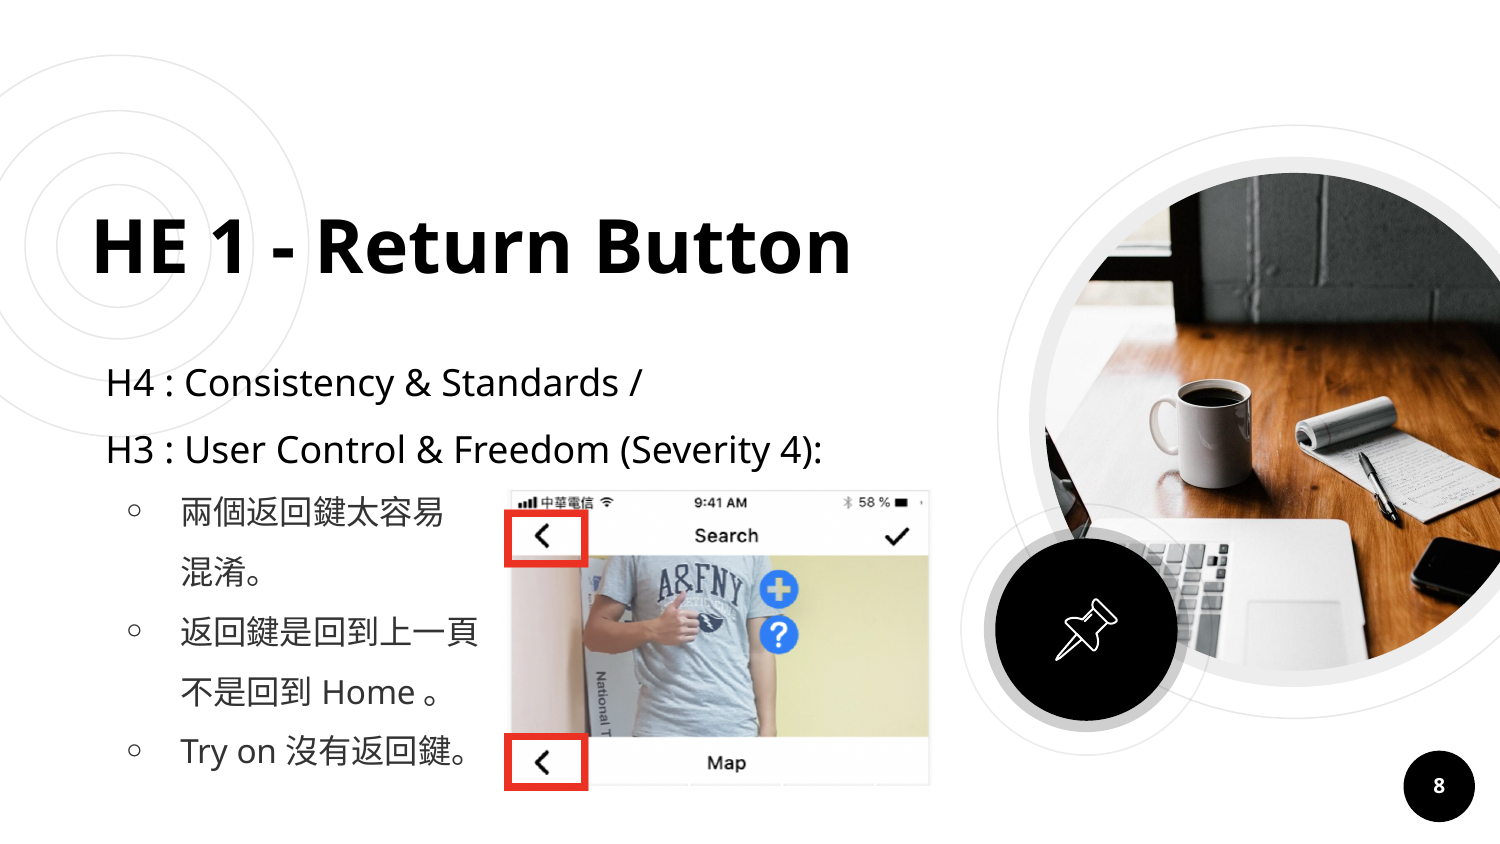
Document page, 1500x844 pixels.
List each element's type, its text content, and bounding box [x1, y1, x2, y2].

list H4 : Consistency & Standards / H3 : User Control & Freedom (Severity 4): 兩個返回鍵太容易 混淆。 返回鍵是回到上一頁 不是回到Home。 Try on沒有返回鍵。 [90, 321, 961, 844]
picture [1045, 172, 1500, 671]
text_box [959, 503, 1213, 757]
slide_number ‹#› [1403, 750, 1475, 823]
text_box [1055, 599, 1117, 661]
title HE 1 - Return Button [75, 191, 1039, 304]
picture [498, 483, 933, 792]
